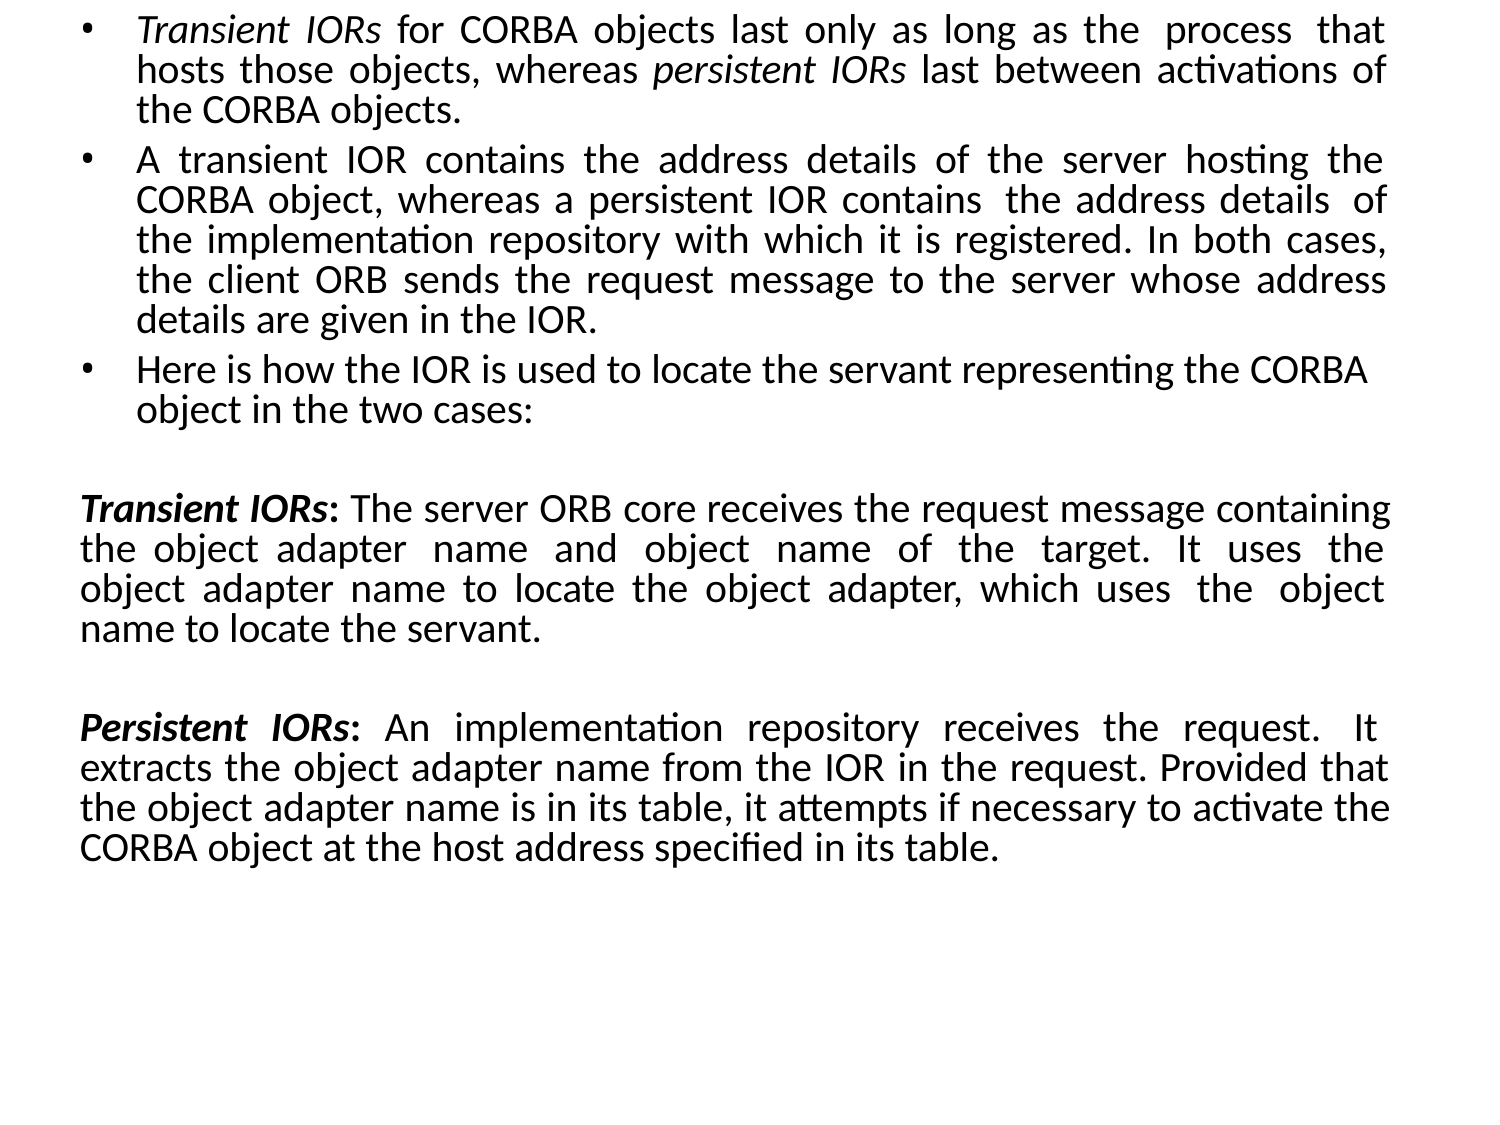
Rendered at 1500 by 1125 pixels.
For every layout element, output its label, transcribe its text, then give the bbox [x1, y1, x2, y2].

text_box Transient IORs for CORBA objects last only as long as the process that hosts those objects, whereas persistent IORs last between activations of the CORBA objects. A transient IOR contains the address details of the server hosting the CORBA object, whereas a persistent IOR contains the address details of the implementation repository with which it is registered. In both cases, the client ORB sends the request message to the server whose address details are given in the IOR. Here is how the IOR is used to locate the servant representing the CORBA object in the two cases: Transient IORs: The server ORB core receives the request message containing the object adapter name and object name of the target. It uses the object adapter name to locate the object adapter, which uses the object name to locate the servant. Persistent IORs: An implementation repository receives the request. It extracts the object adapter name from the IOR in the request. Provided that the object adapter name is in its table, it attempts if necessary to activate the CORBA object at the host address specified in its table. [77, 0, 1403, 870]
